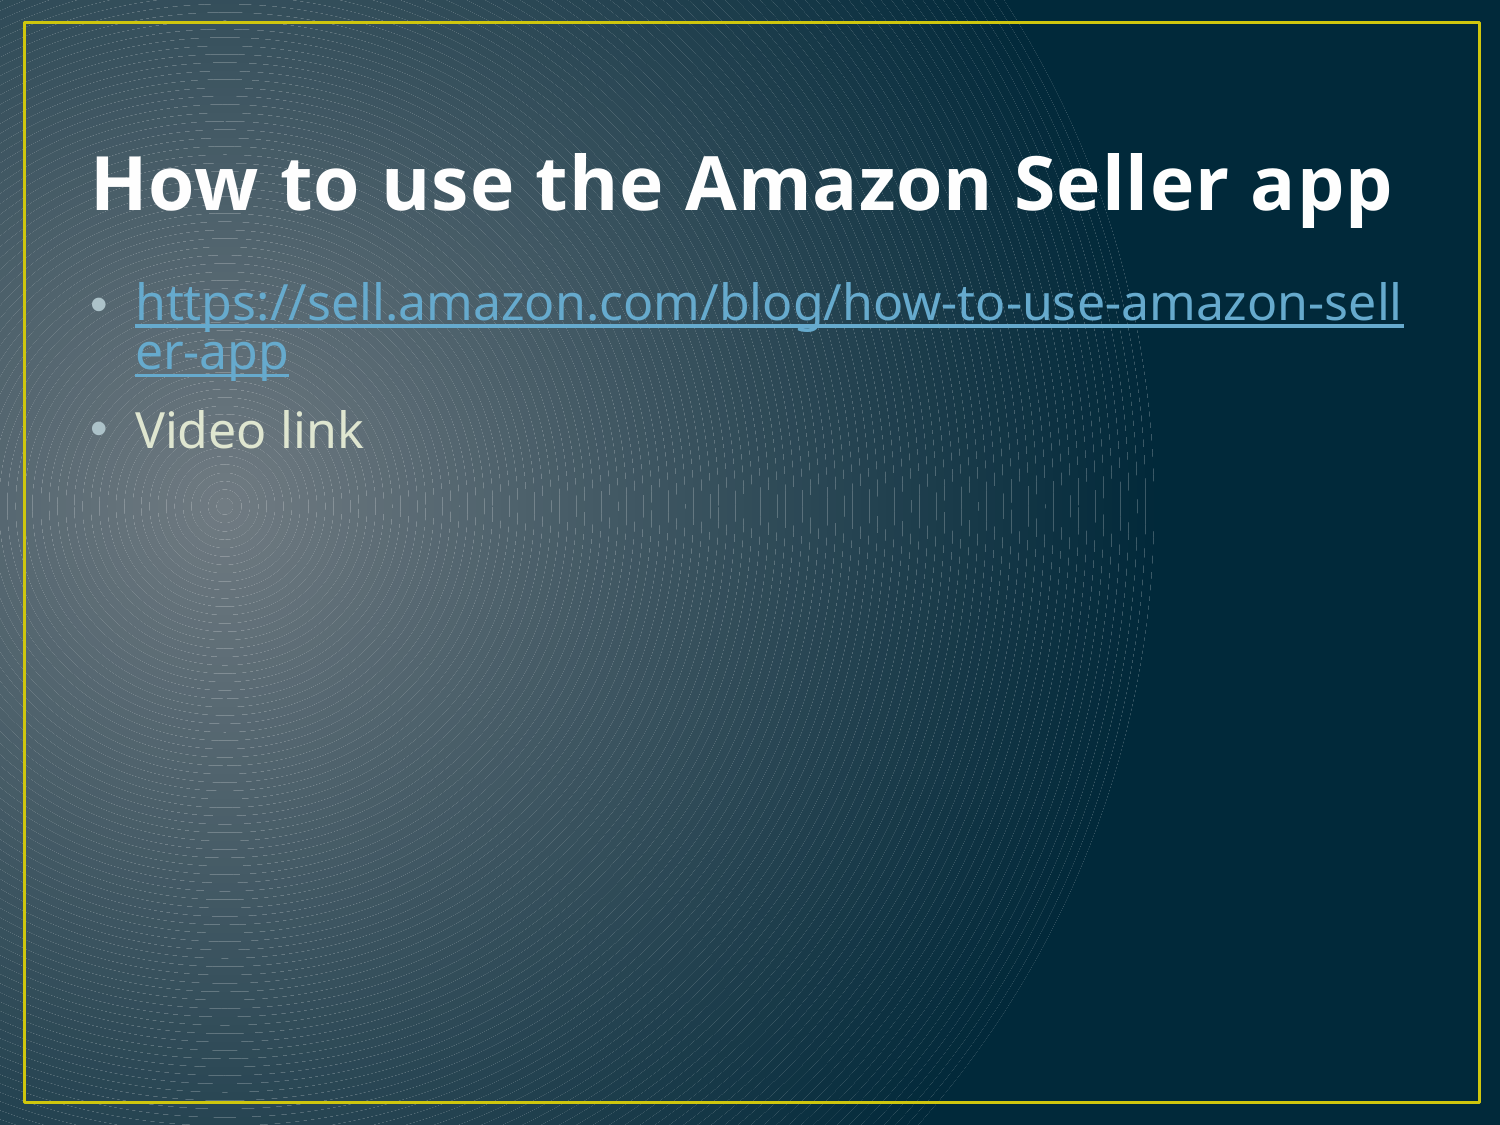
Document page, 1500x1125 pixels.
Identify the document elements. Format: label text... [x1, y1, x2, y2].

list https://sell.amazon.com/blog/how-to-use-amazon-seller-app Video link [75, 262, 1425, 1005]
title How to use the Amazon Seller app [75, 45, 1425, 233]
